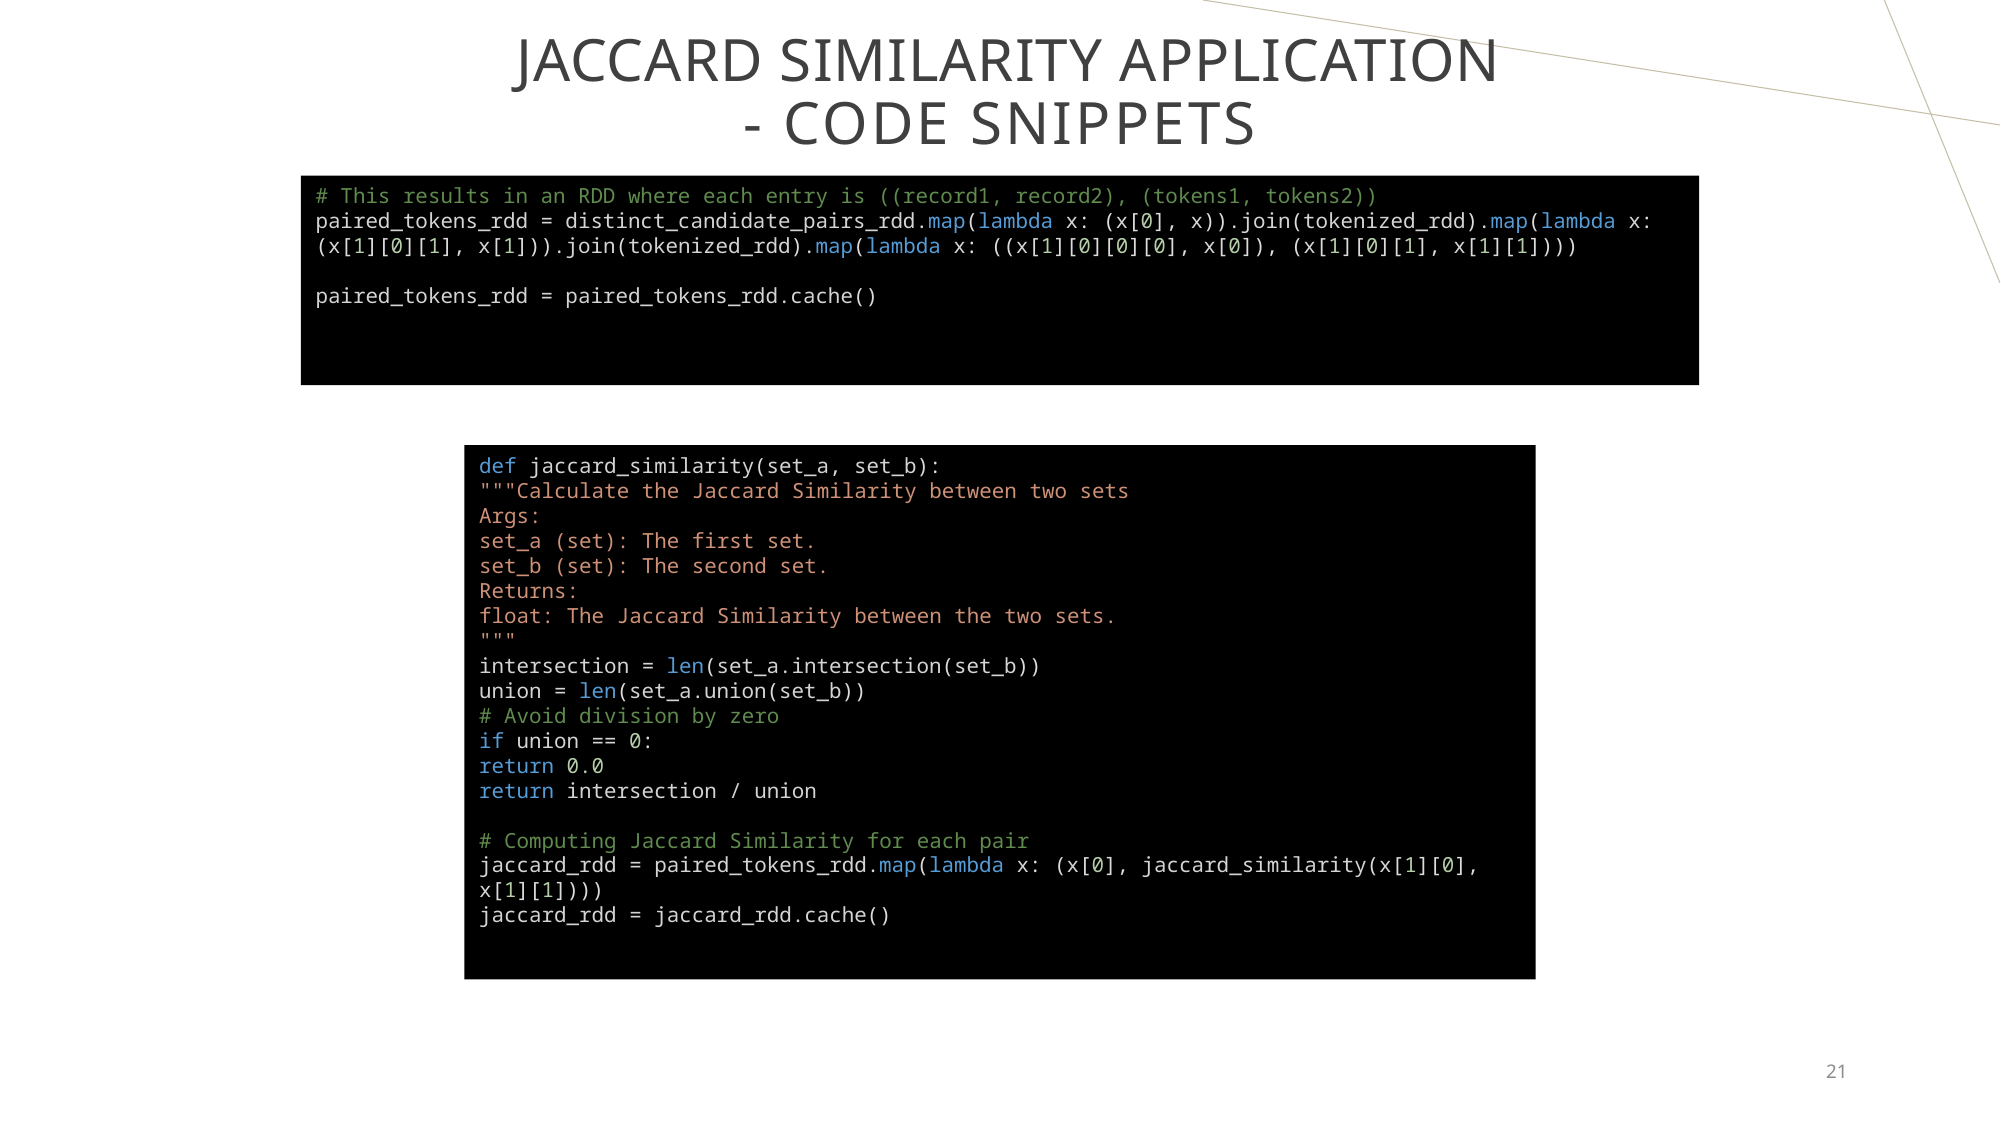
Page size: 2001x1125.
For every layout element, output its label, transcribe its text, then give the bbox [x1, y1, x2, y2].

text_box def jaccard_similarity(set_a, set_b): """Calculate the Jaccard Similarity between two sets Args: set_a (set): The first set. set_b (set): The second set. Returns: float: The Jaccard Similarity between the two sets. """ intersection = len(set_a.intersection(set_b)) union = len(set_a.union(set_b)) # Avoid division by zero if union == 0: return 0.0 return intersection / union # Computing Jaccard Similarity for each pair jaccard_rdd = paired_tokens_rdd.map(lambda x: (x[0], jaccard_similarity(x[1][0], x[1][1]))) jaccard_rdd = jaccard_rdd.cache() [464, 445, 1536, 980]
title Jaccard similarity application - Code snippets [464, 17, 1536, 172]
text_box # This results in an RDD where each entry is ((record1, record2), (tokens1, tokens2)) paired_tokens_rdd = distinct_candidate_pairs_rdd.map(lambda x: (x[0], x)).join(tokenized_rdd).map(lambda x: (x[1][0][1], x[1])).join(tokenized_rdd).map(lambda x: ((x[1][0][0][0], x[0]), (x[1][0][1], x[1][1]))) paired_tokens_rdd = paired_tokens_rdd.cache() [300, 175, 1700, 386]
slide_number 21 [1412, 1042, 1863, 1103]
